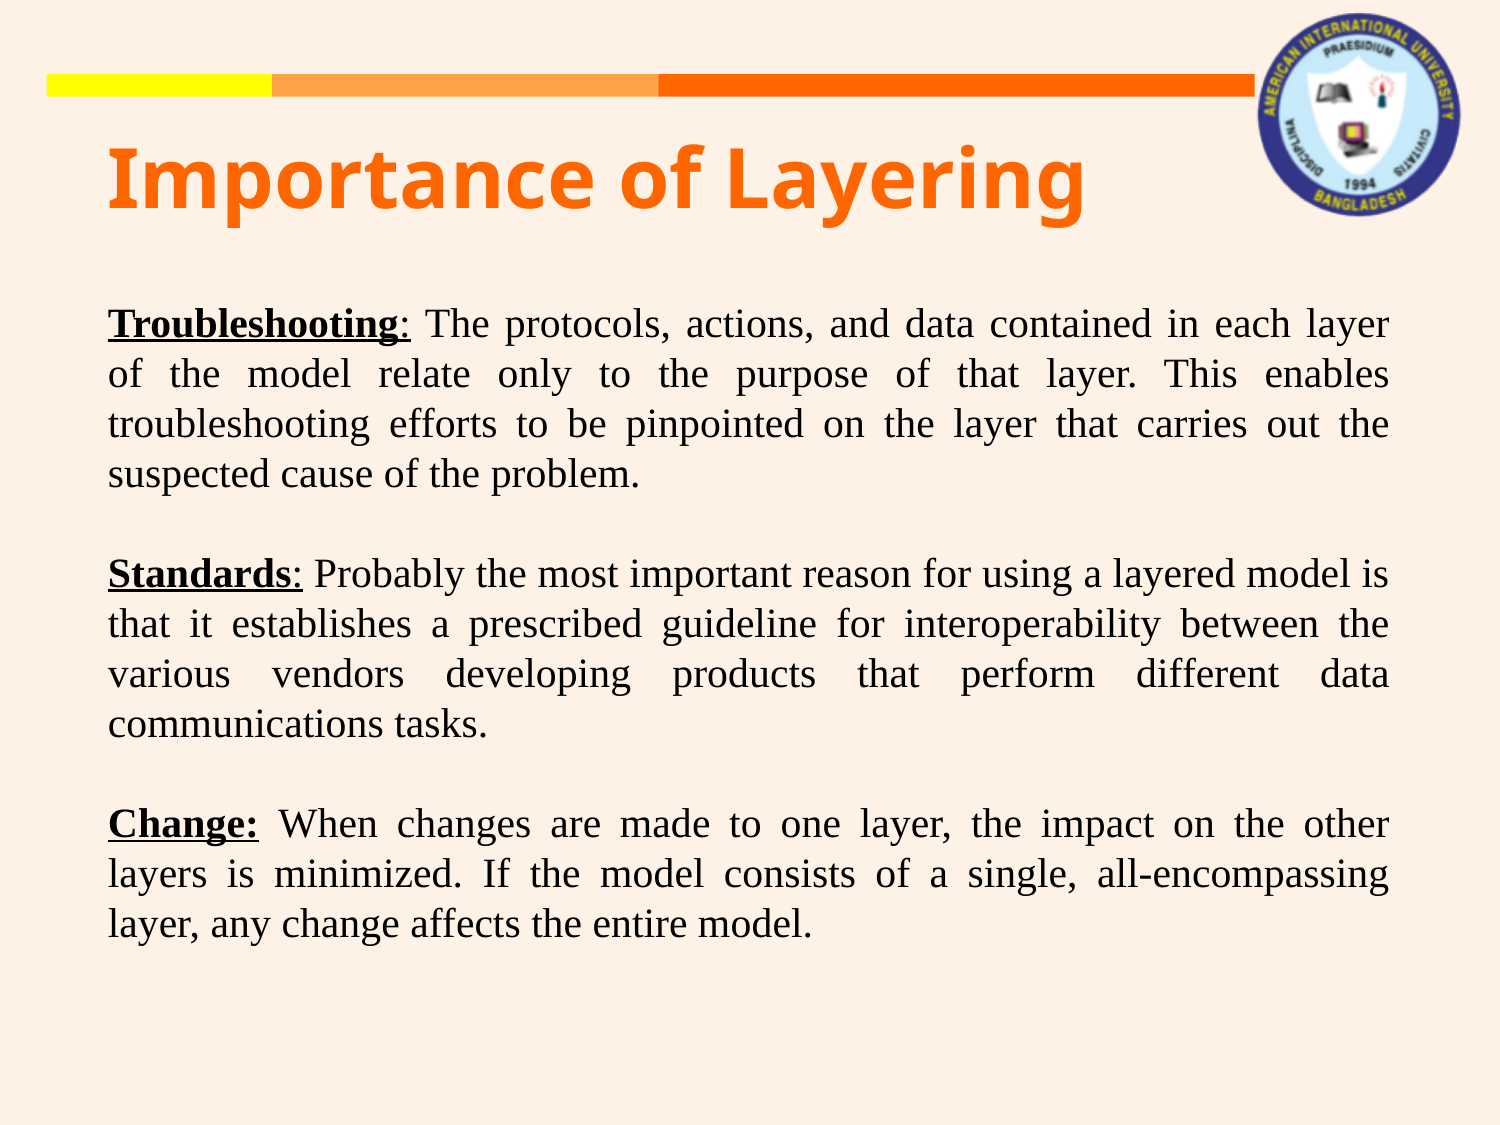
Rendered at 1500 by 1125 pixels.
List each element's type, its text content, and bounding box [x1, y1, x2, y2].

text_box Troubleshooting: The protocols, actions, and data contained in each layer of the model relate only to the purpose of that layer. This enables troubleshooting efforts to be pinpointed on the layer that carries out the suspected cause of the problem. Standards: Probably the most important reason for using a layered model is that it establishes a prescribed guideline for interoperability between the various vendors developing products that perform different data communications tasks. Change: When changes are made to one layer, the impact on the other layers is minimized. If the model consists of a single, all-encompassing layer, any change affects the entire model. [93, 287, 1406, 1003]
text_box Importance of Layering [93, 128, 1315, 234]
picture [1254, 9, 1465, 221]
